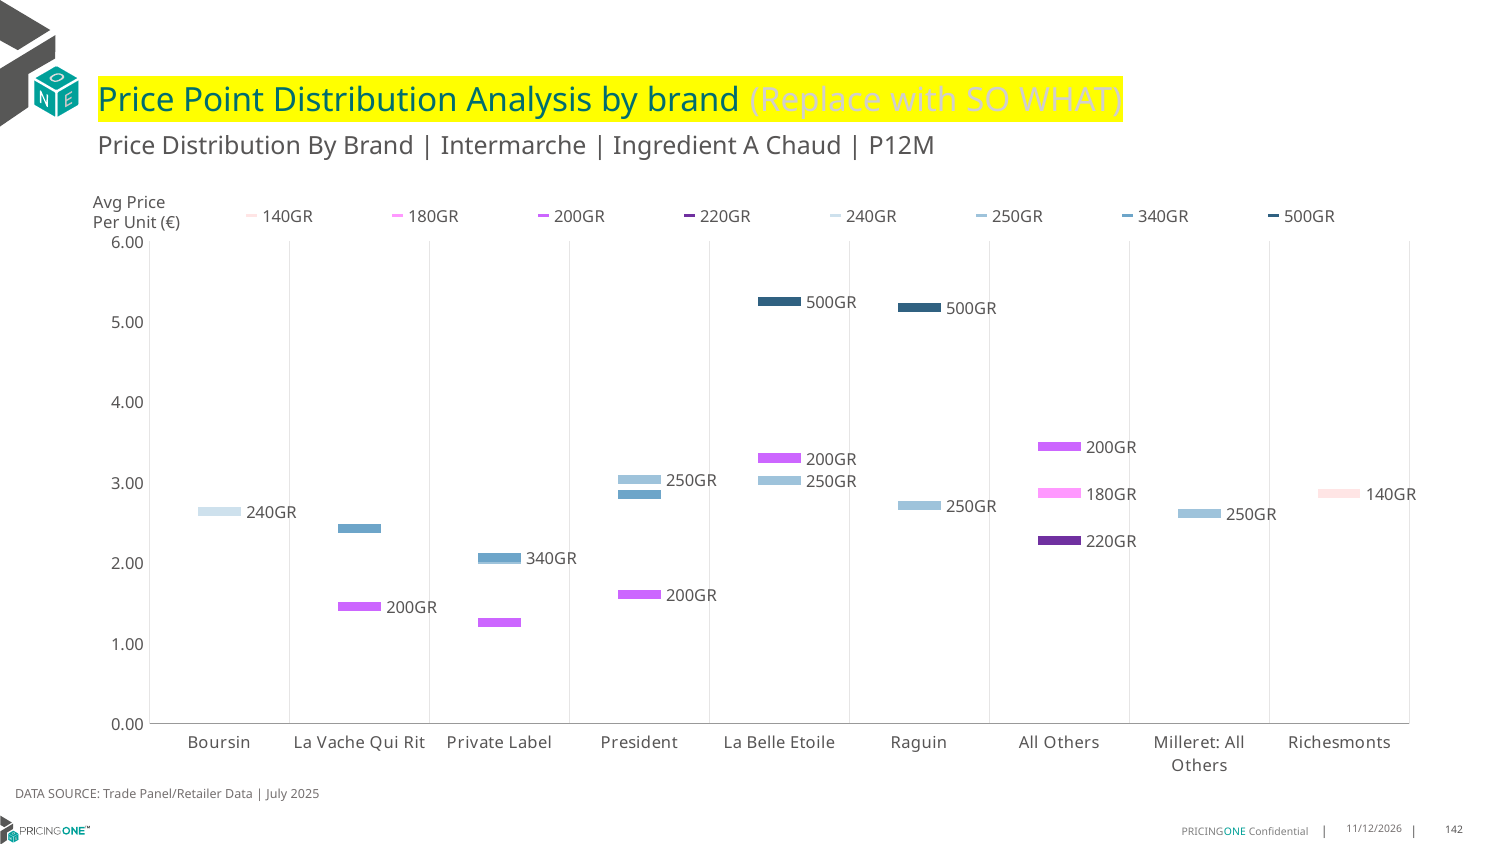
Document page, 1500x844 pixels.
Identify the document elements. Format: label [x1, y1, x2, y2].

list [0, 776, 750, 814]
chart [88, 185, 1418, 776]
list [82, 127, 1418, 186]
slide_number [1325, 815, 1479, 844]
title [82, 0, 1418, 127]
